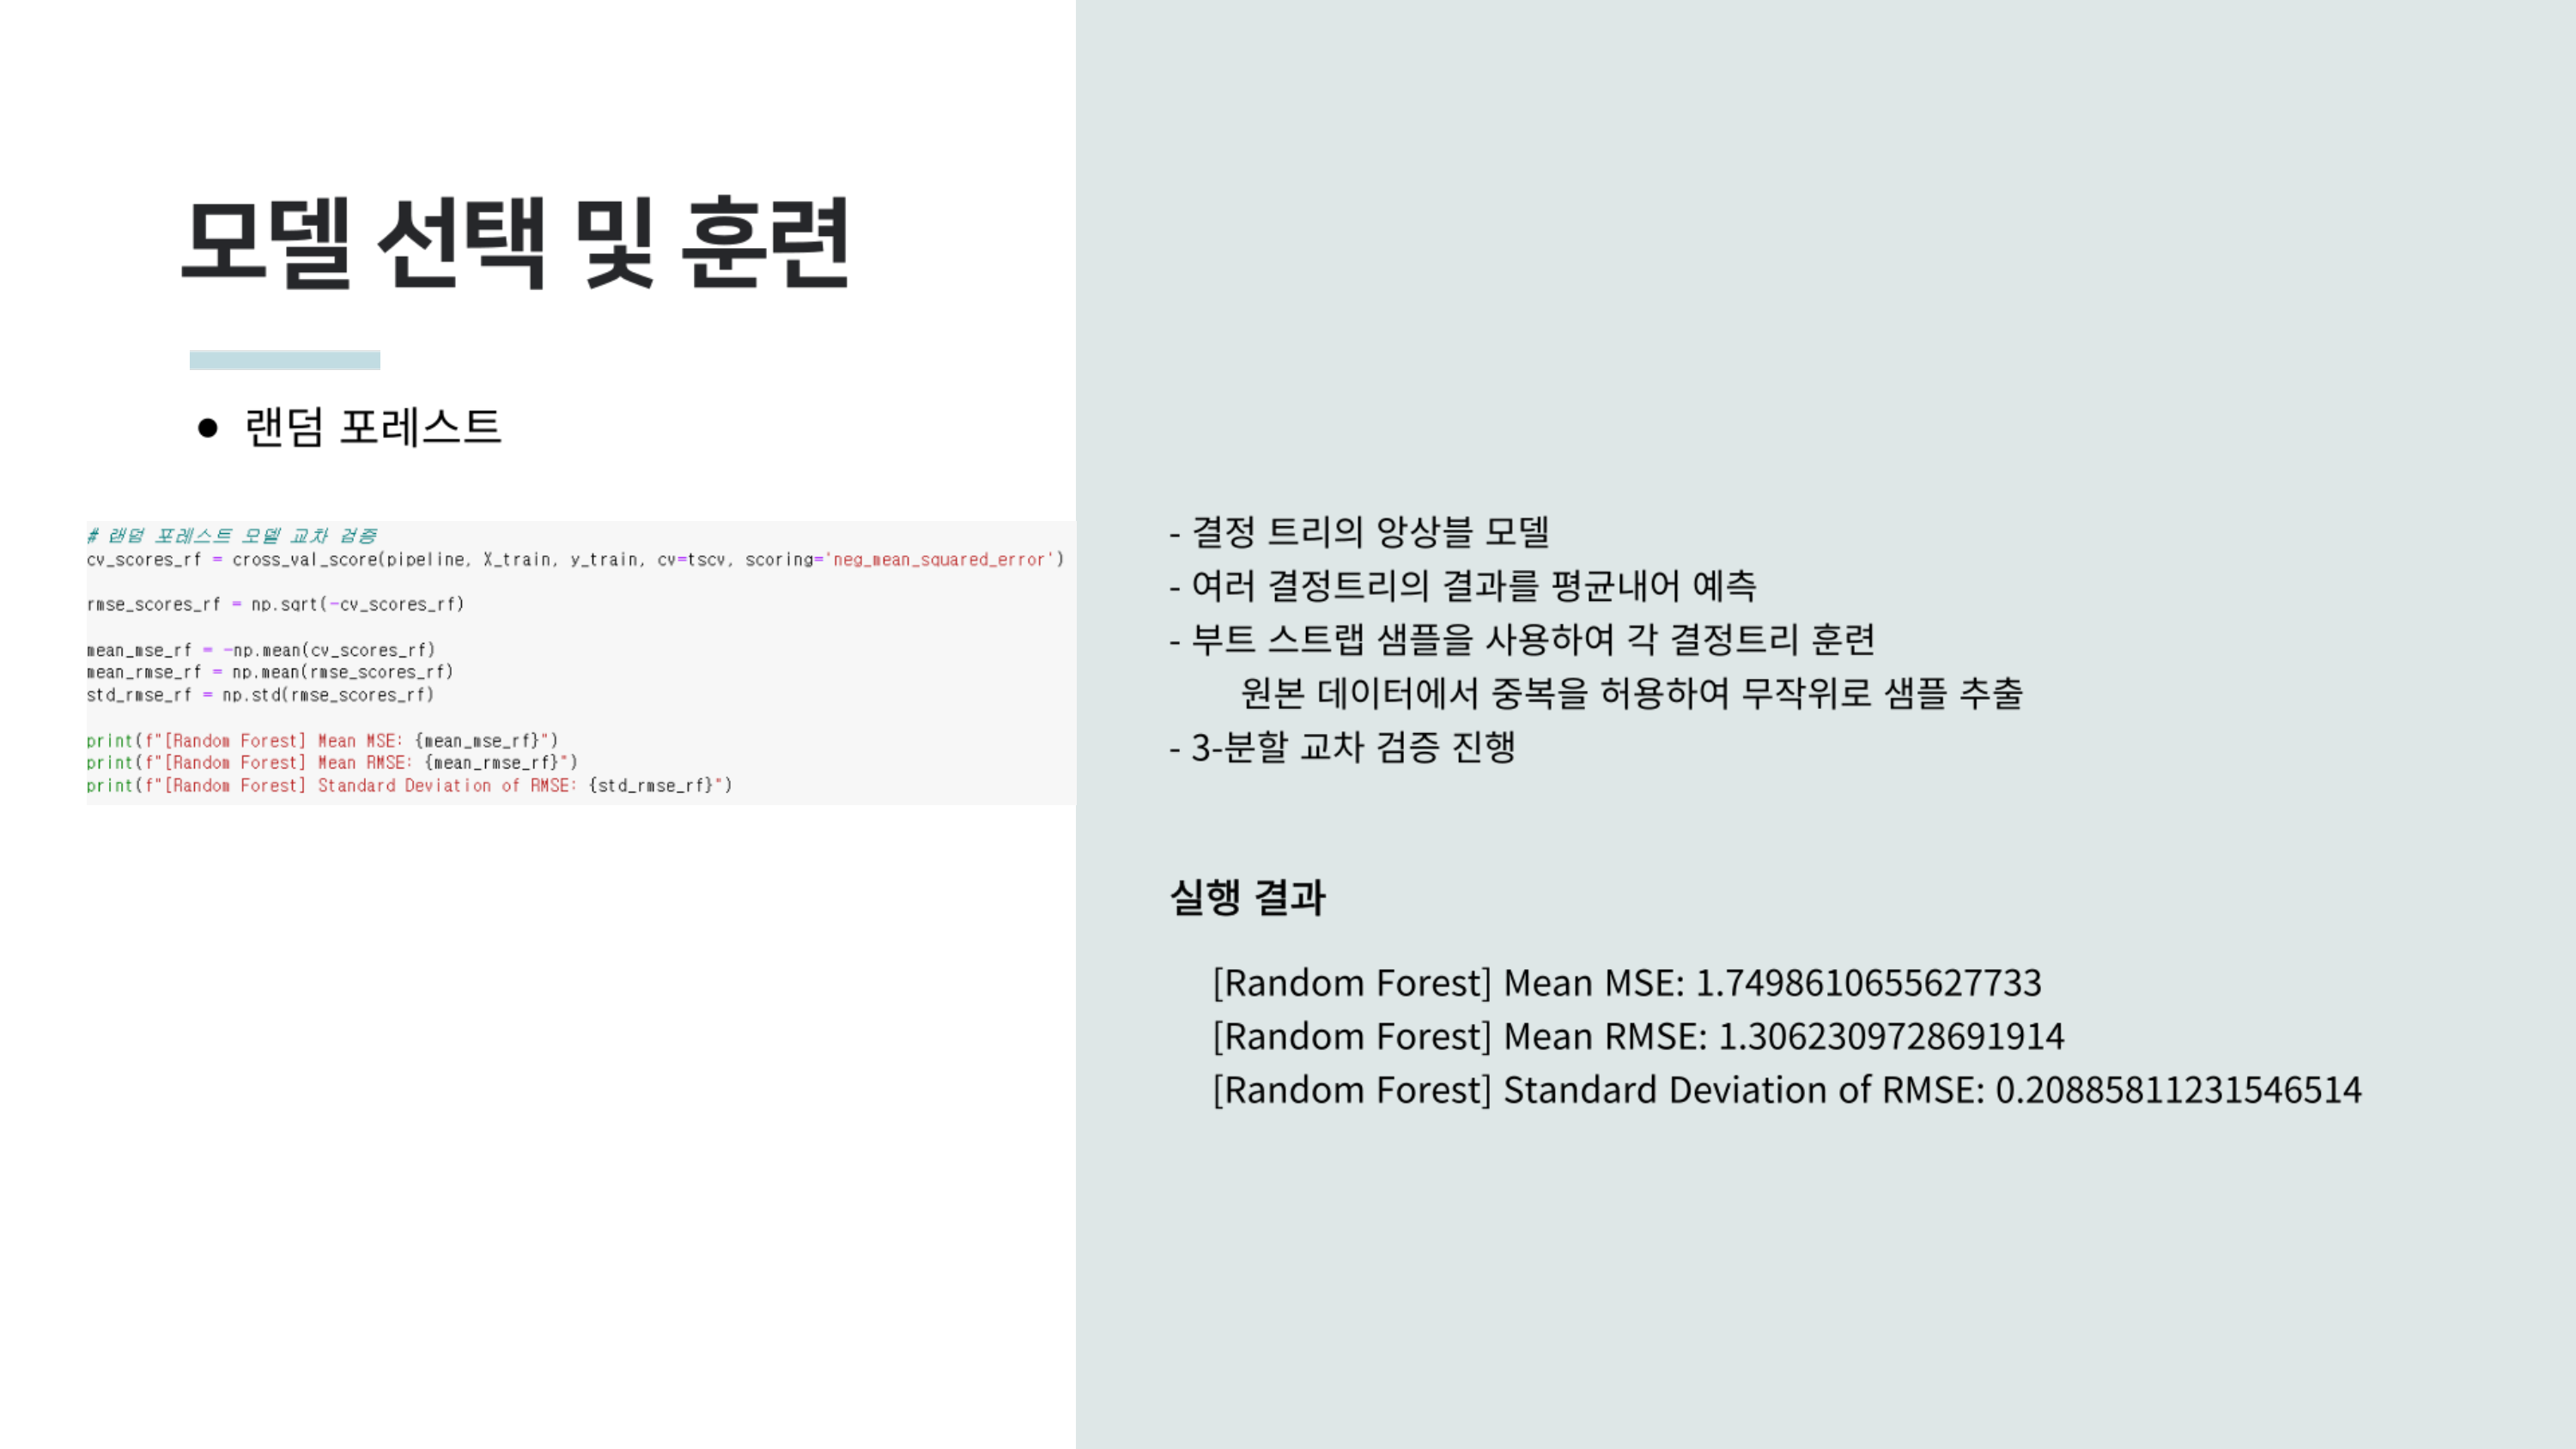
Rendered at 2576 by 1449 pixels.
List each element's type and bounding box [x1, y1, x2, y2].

text_box [87, 521, 1078, 805]
picture [1158, 495, 2057, 804]
picture [1156, 855, 2399, 1151]
picture [149, 134, 941, 502]
text_box [1076, 0, 2576, 1449]
